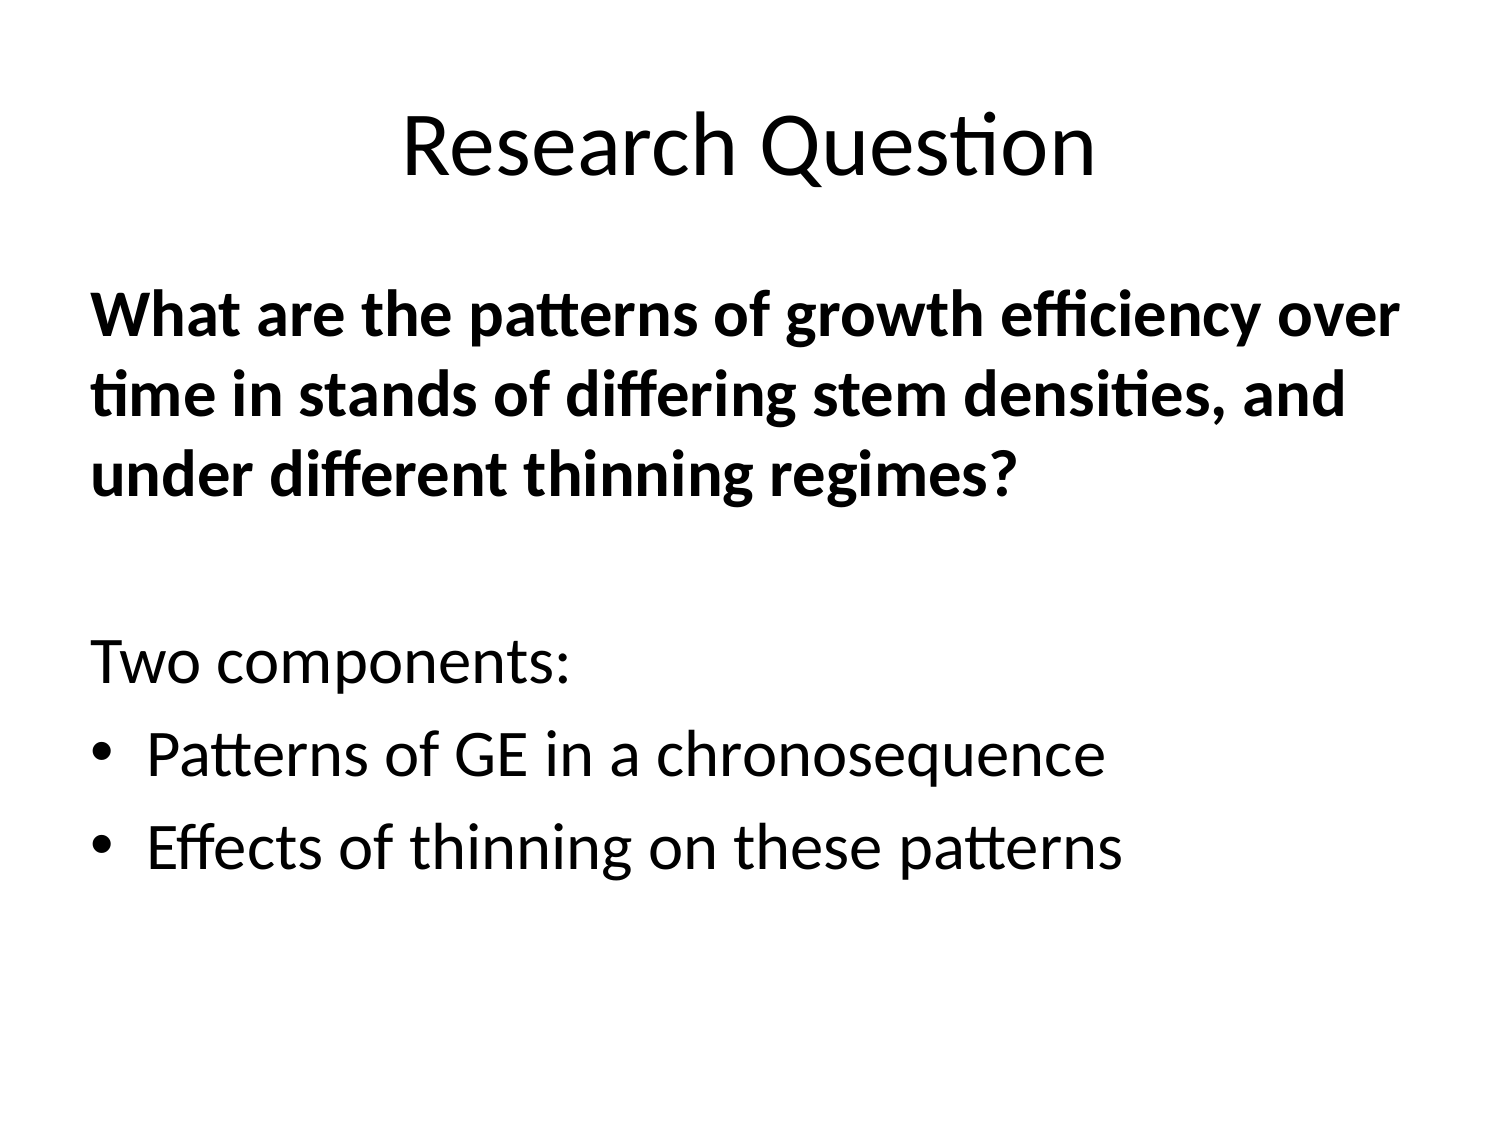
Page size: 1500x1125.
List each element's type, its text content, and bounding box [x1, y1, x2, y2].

title Research Question [75, 45, 1425, 233]
list What are the patterns of growth efficiency over time in stands of differing stem densities, and under different thinning regimes? Two components: Patterns of GE in a chronosequence Effects of thinning on these patterns [75, 262, 1425, 1005]
